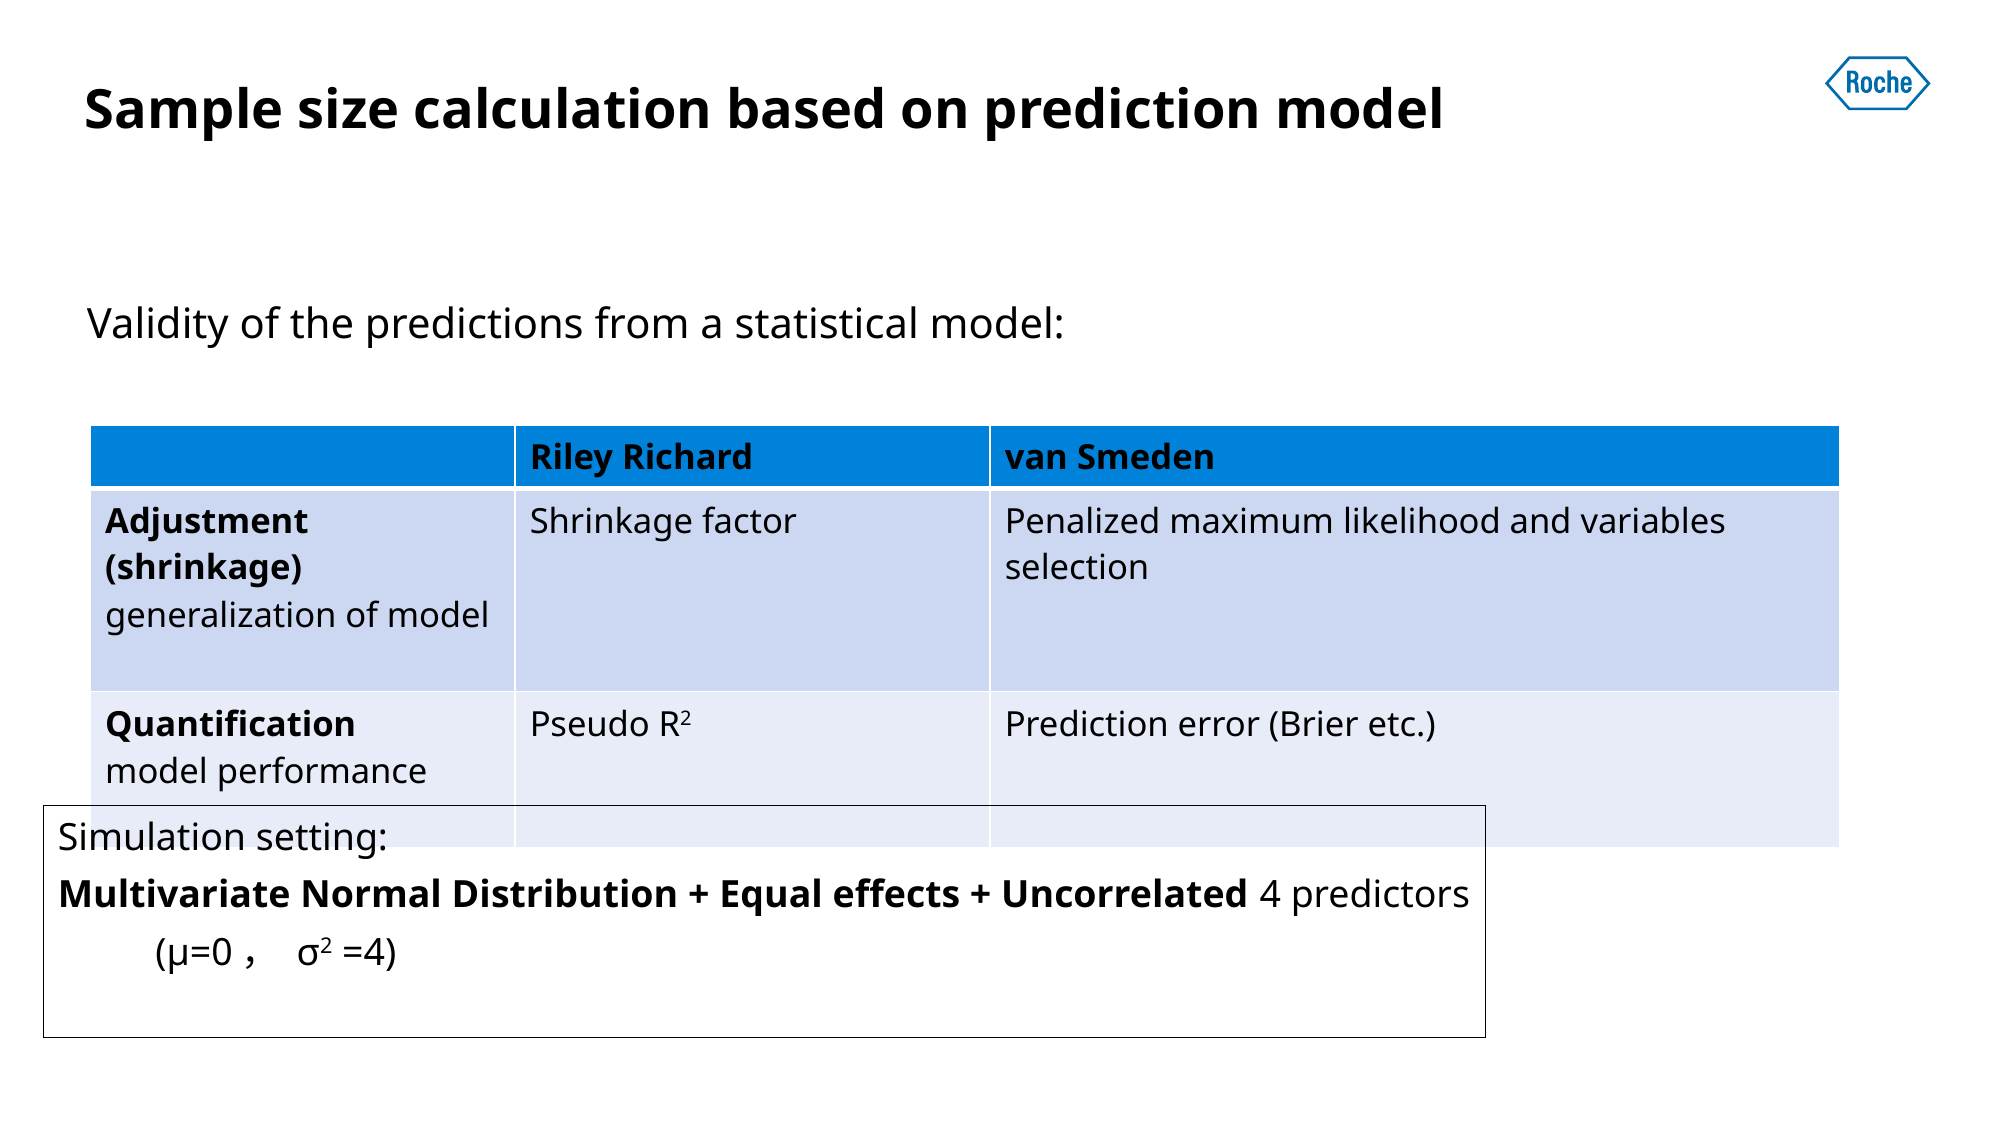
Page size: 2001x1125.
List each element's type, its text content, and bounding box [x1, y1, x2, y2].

title Sample size calculation based on prediction model [84, 74, 1696, 290]
table_cell Prediction error (Brier etc.) [991, 692, 1839, 847]
table_cell Pseudo R2 [516, 692, 989, 805]
table_cell Penalized maximum likelihood and variables selection [991, 491, 1839, 691]
table_header Riley Richard [516, 426, 989, 486]
list Validity of the predictions from a statistical model: [86, 296, 1915, 388]
table_cell Shrinkage factor [516, 491, 989, 691]
table_header van Smeden [991, 426, 1839, 486]
text_box Simulation setting: Multivariate Normal Distribution + Equal effects + Uncorrelated 4 predictors (μ=0， σ2 =4) [43, 805, 1486, 1038]
table_cell Adjustment (shrinkage) generalization of model [91, 491, 514, 691]
table_cell Quantification model performance [91, 692, 514, 805]
table_header [91, 426, 514, 486]
